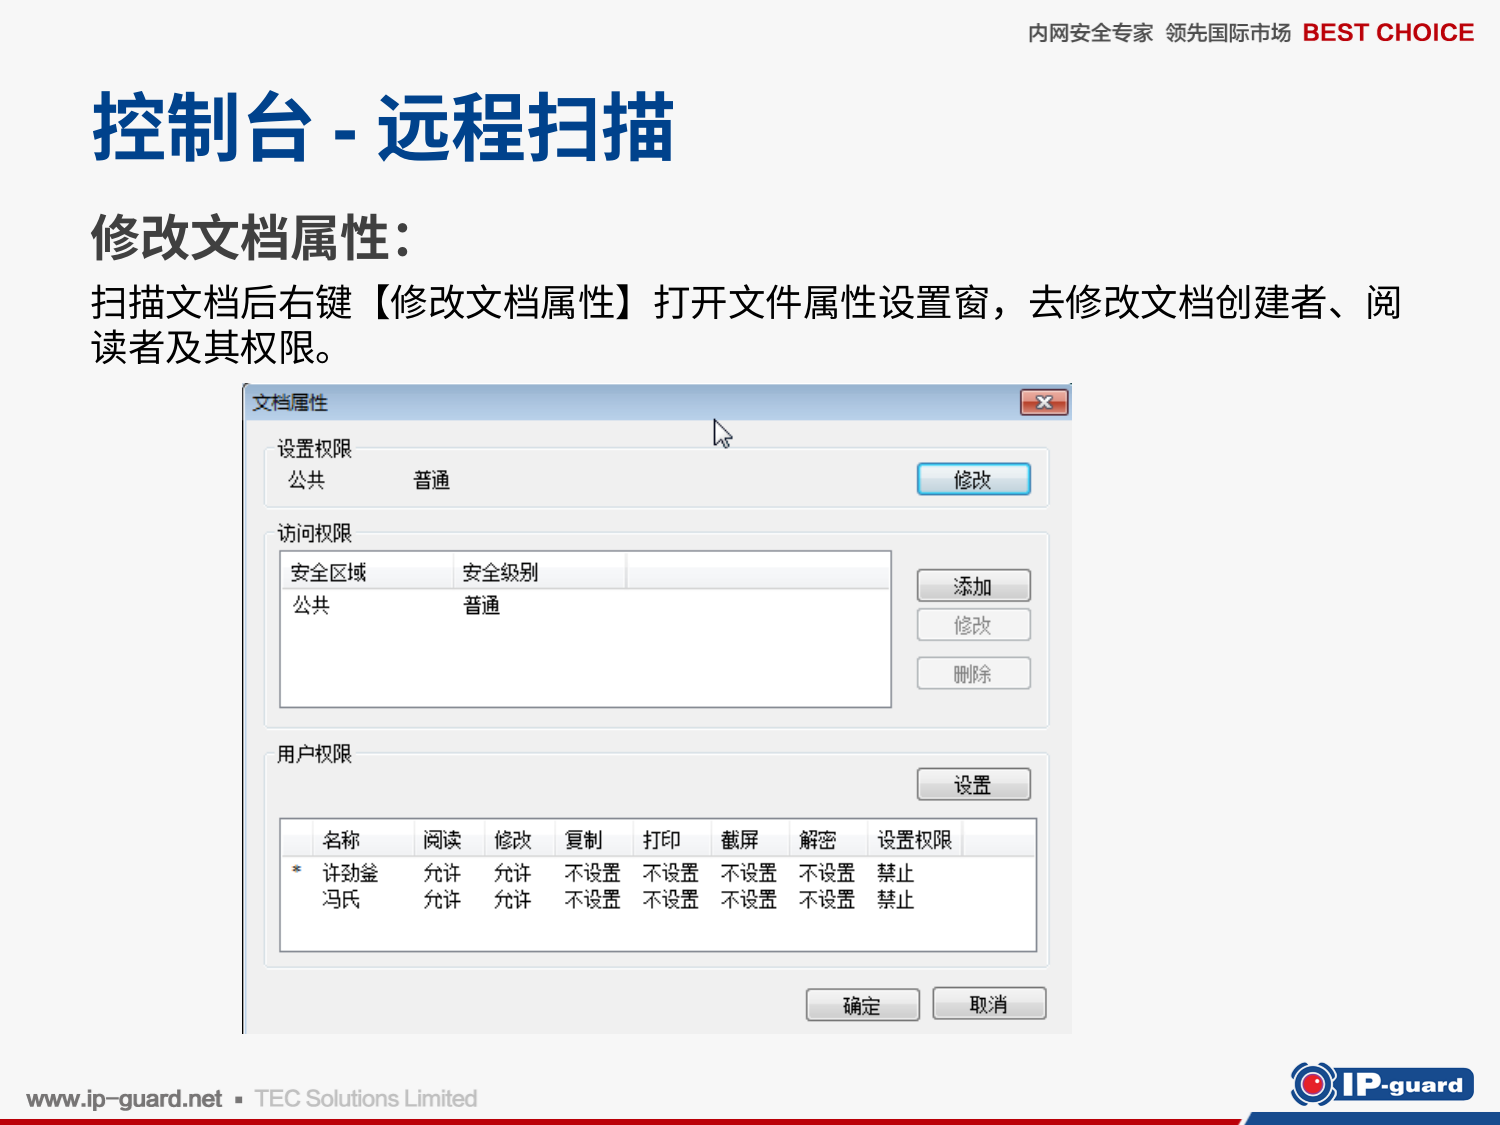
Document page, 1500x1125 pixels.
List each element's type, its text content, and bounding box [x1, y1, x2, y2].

text_box 修改文档属性： 扫描文档后右键【修改文档属性】打开文件属性设置窗，去修改文档创建者、阅读者及其权限。 [75, 196, 1426, 424]
title 控制台-远程扫描 [75, 32, 1426, 196]
picture [0, 0, 1500, 1125]
